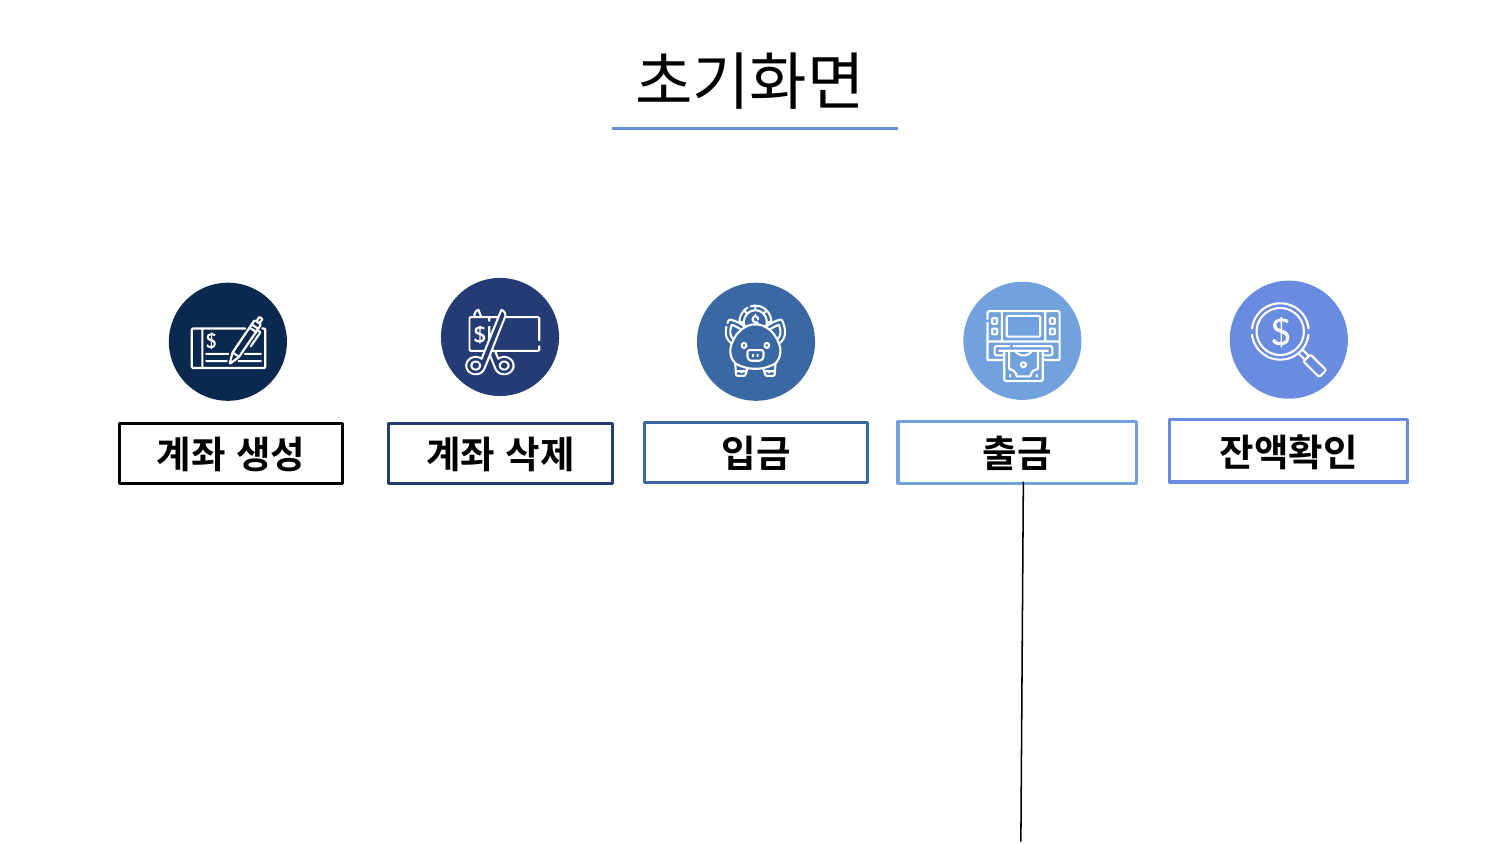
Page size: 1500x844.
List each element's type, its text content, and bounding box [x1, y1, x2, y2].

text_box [1229, 280, 1349, 399]
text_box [963, 281, 1082, 401]
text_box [440, 277, 560, 397]
text_box 계좌 생성 [119, 423, 343, 484]
text_box 계좌 삭제 [388, 423, 613, 484]
text_box 출금 [898, 421, 1137, 484]
text_box 입금 [644, 422, 868, 483]
text_box 잔액확인 [1169, 419, 1408, 483]
title 초기화면 [569, 53, 931, 106]
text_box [696, 282, 816, 402]
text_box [168, 282, 288, 402]
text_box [1020, 481, 1024, 842]
